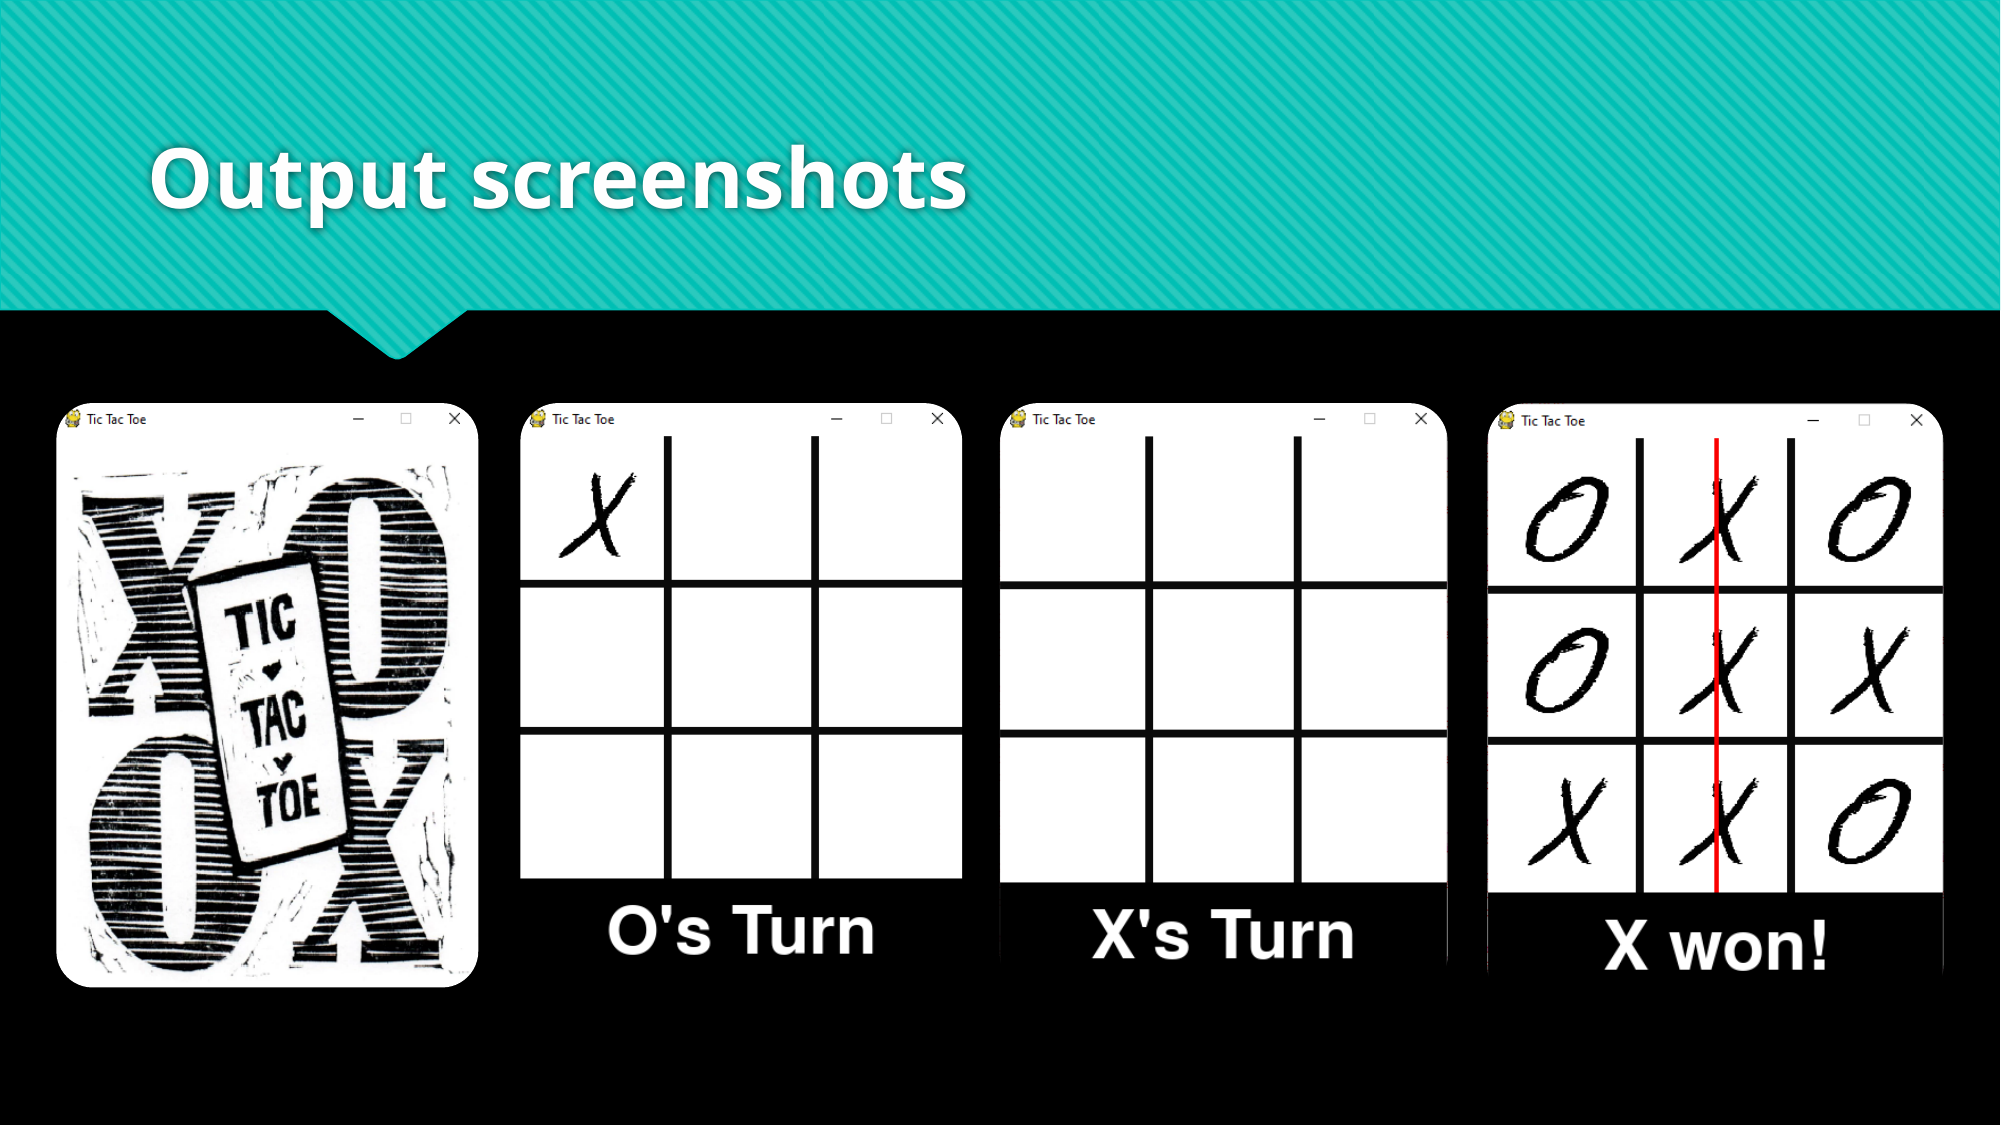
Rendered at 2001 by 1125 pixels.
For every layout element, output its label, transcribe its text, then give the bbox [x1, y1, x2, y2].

picture [1486, 402, 1944, 1005]
picture [999, 402, 1449, 994]
picture [56, 402, 479, 988]
title Output screenshots [132, 73, 1868, 233]
picture [520, 402, 963, 988]
